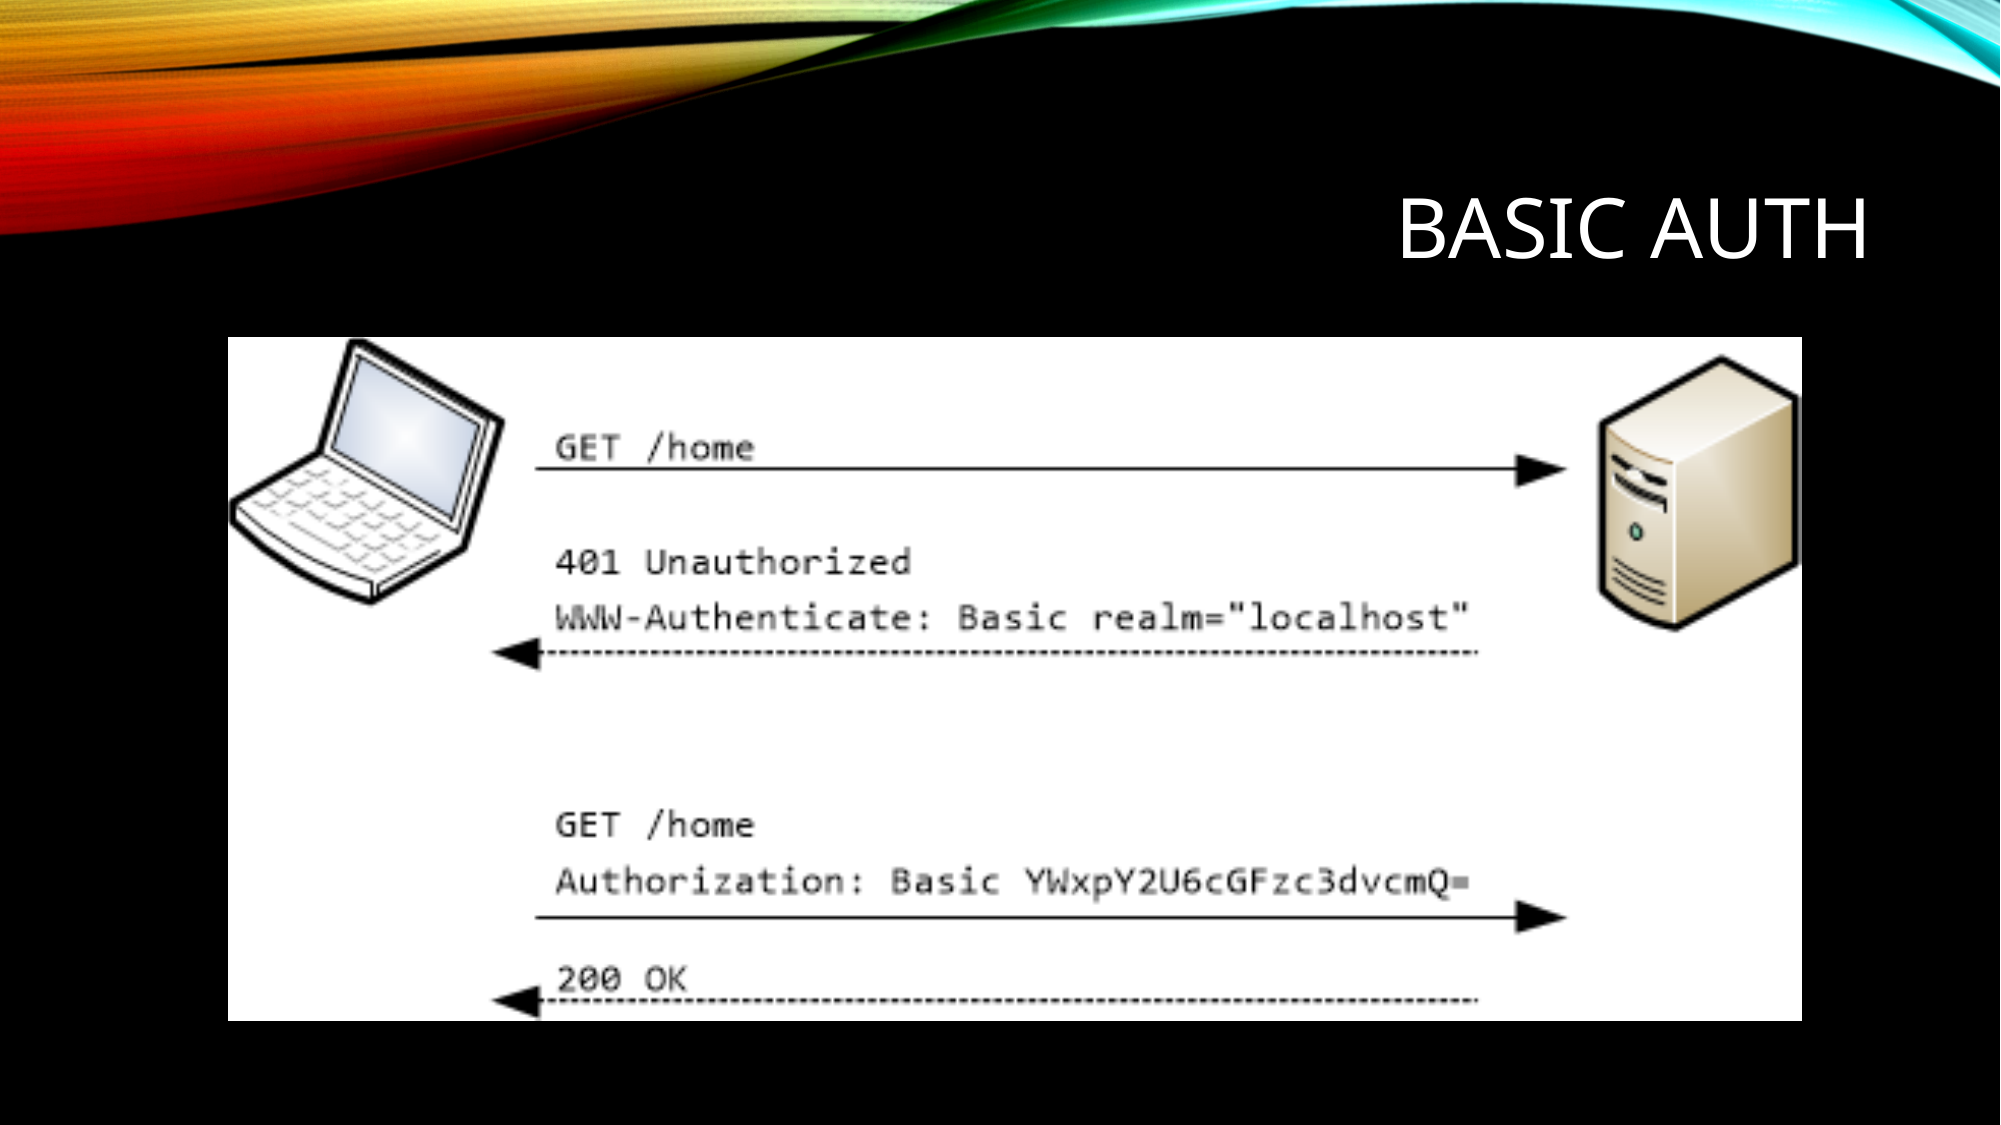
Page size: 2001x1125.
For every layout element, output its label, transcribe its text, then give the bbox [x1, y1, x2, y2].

picture [228, 336, 1802, 1021]
title Basic auth [474, 125, 1888, 338]
picture [0, 0, 2000, 237]
